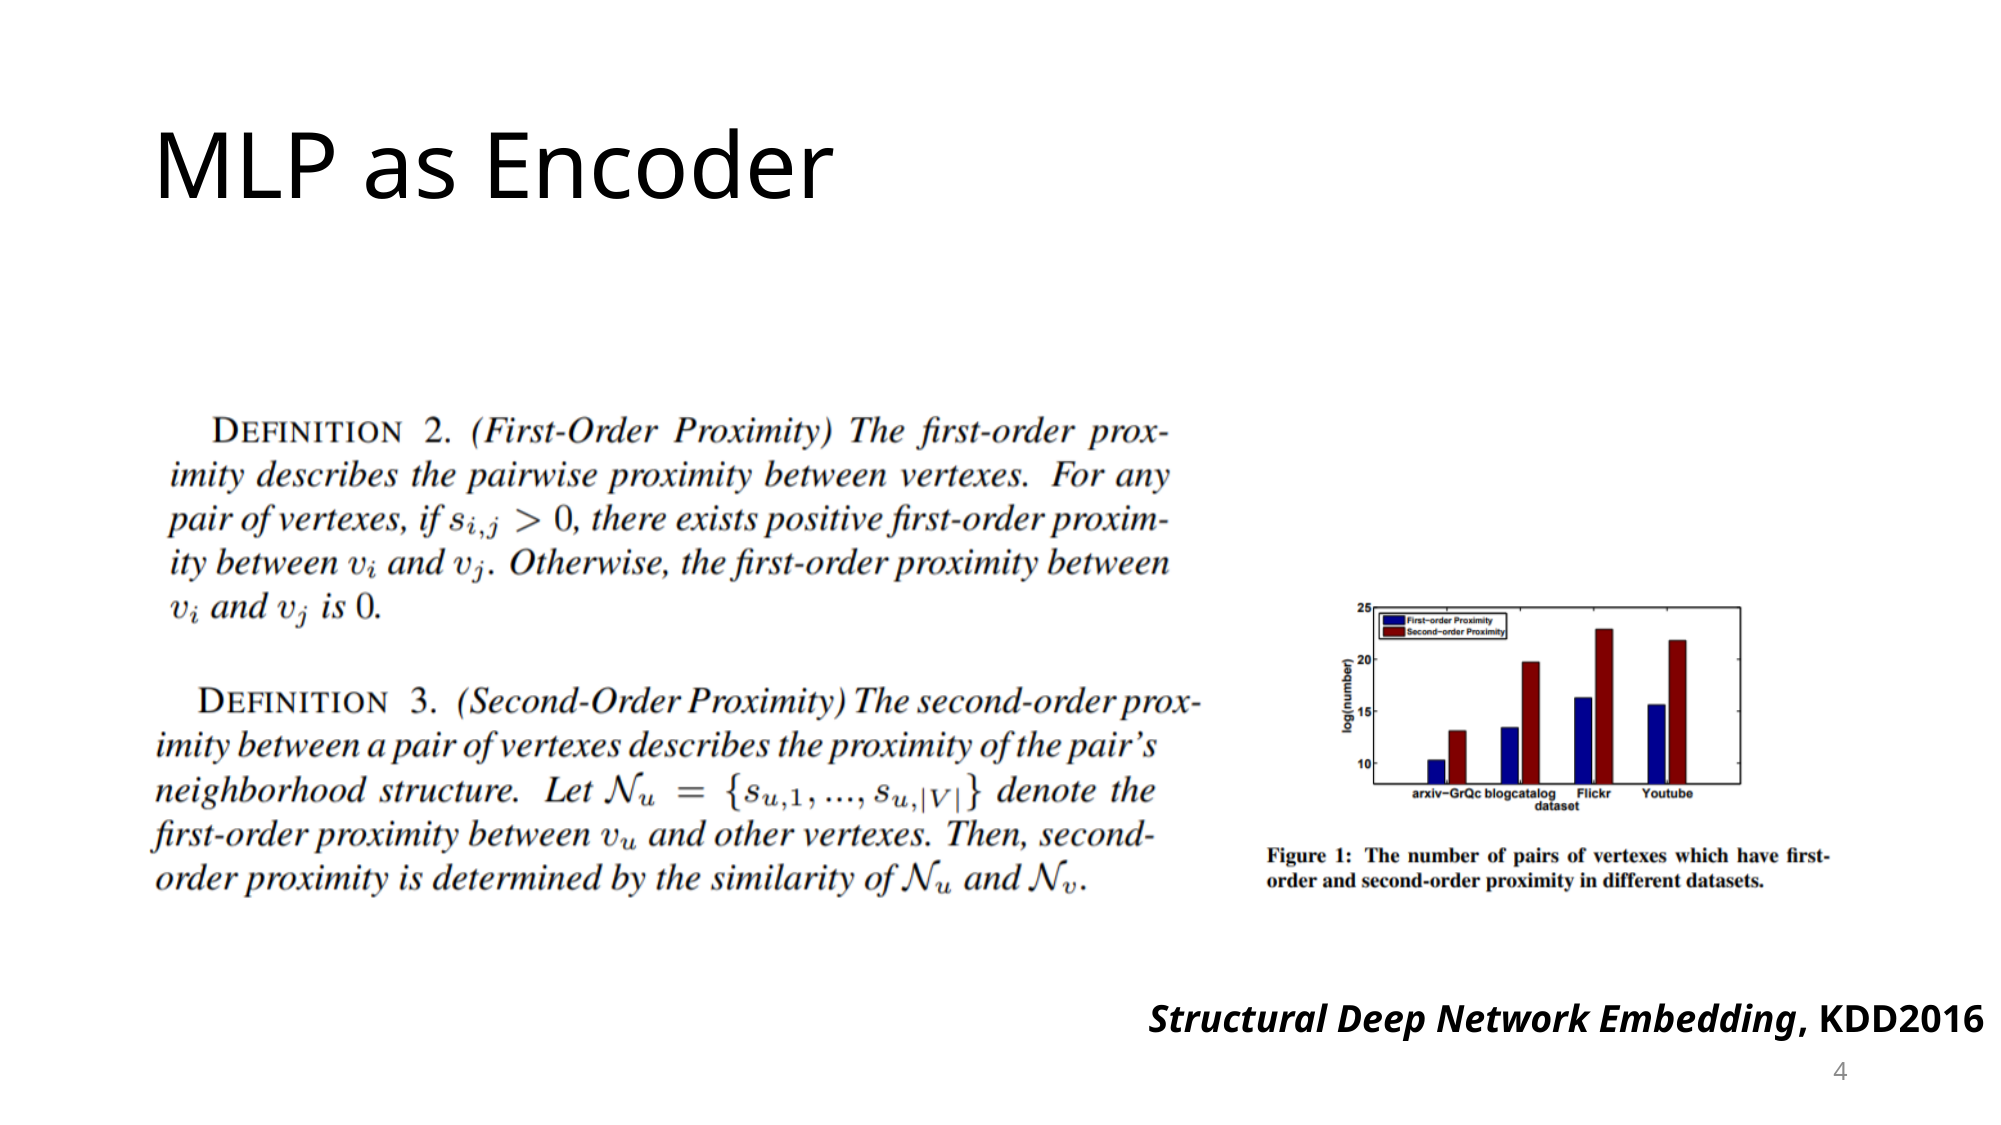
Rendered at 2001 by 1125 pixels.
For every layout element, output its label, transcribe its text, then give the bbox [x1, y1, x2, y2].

slide_number 4 [1412, 1048, 1863, 1103]
picture [149, 680, 1216, 907]
text_box Structural Deep Network Embedding, KDD2016 [1133, 987, 2000, 1048]
picture [1234, 587, 1851, 905]
picture [162, 407, 1180, 634]
title MLP as Encoder [137, 59, 1863, 278]
